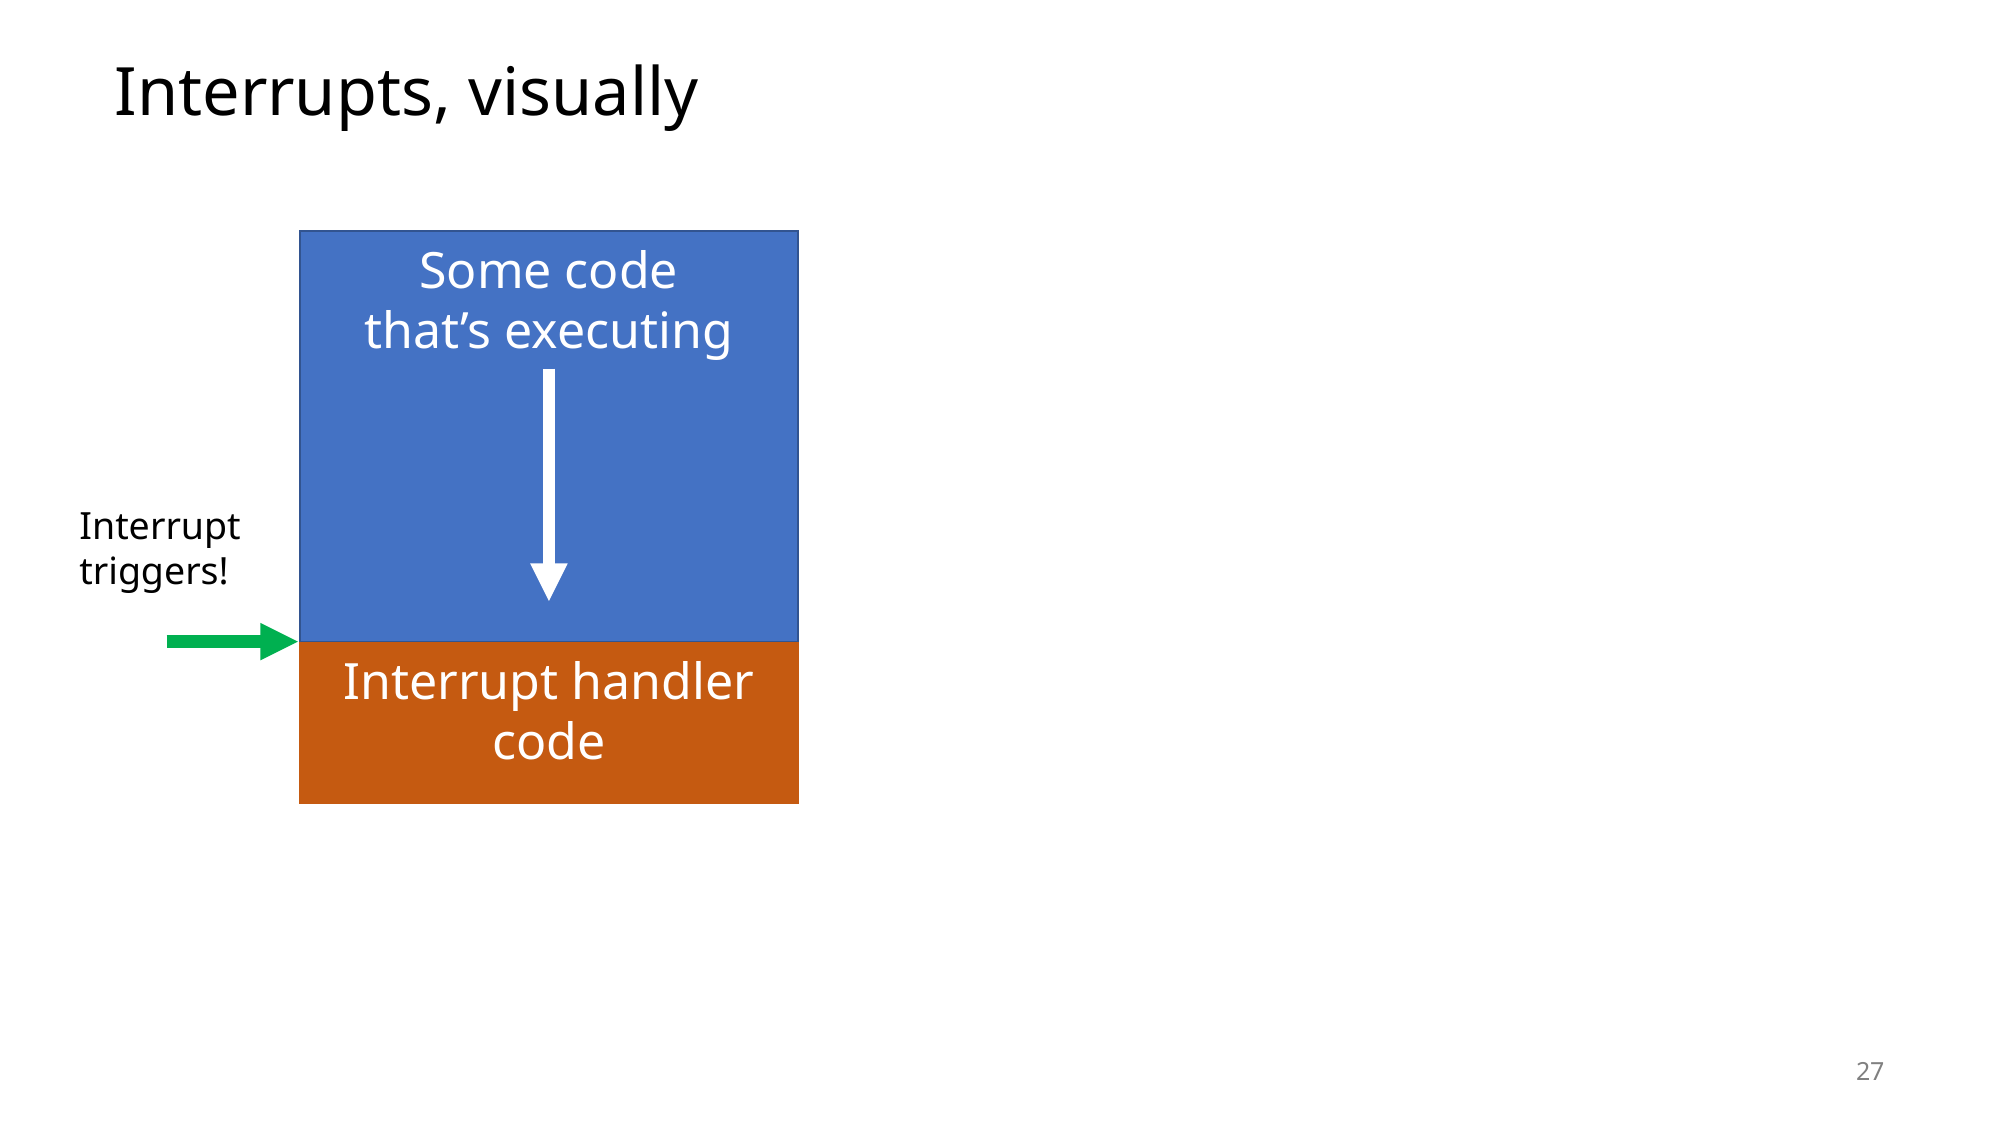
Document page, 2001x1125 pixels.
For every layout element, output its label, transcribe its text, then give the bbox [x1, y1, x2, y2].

text_box Some code that’s executing [299, 230, 799, 642]
text_box Interrupt triggers! [64, 494, 300, 600]
title Interrupts, visually [99, 37, 1900, 150]
text_box Interrupt handler code [299, 642, 799, 804]
slide_number 27 [1749, 1042, 1900, 1103]
